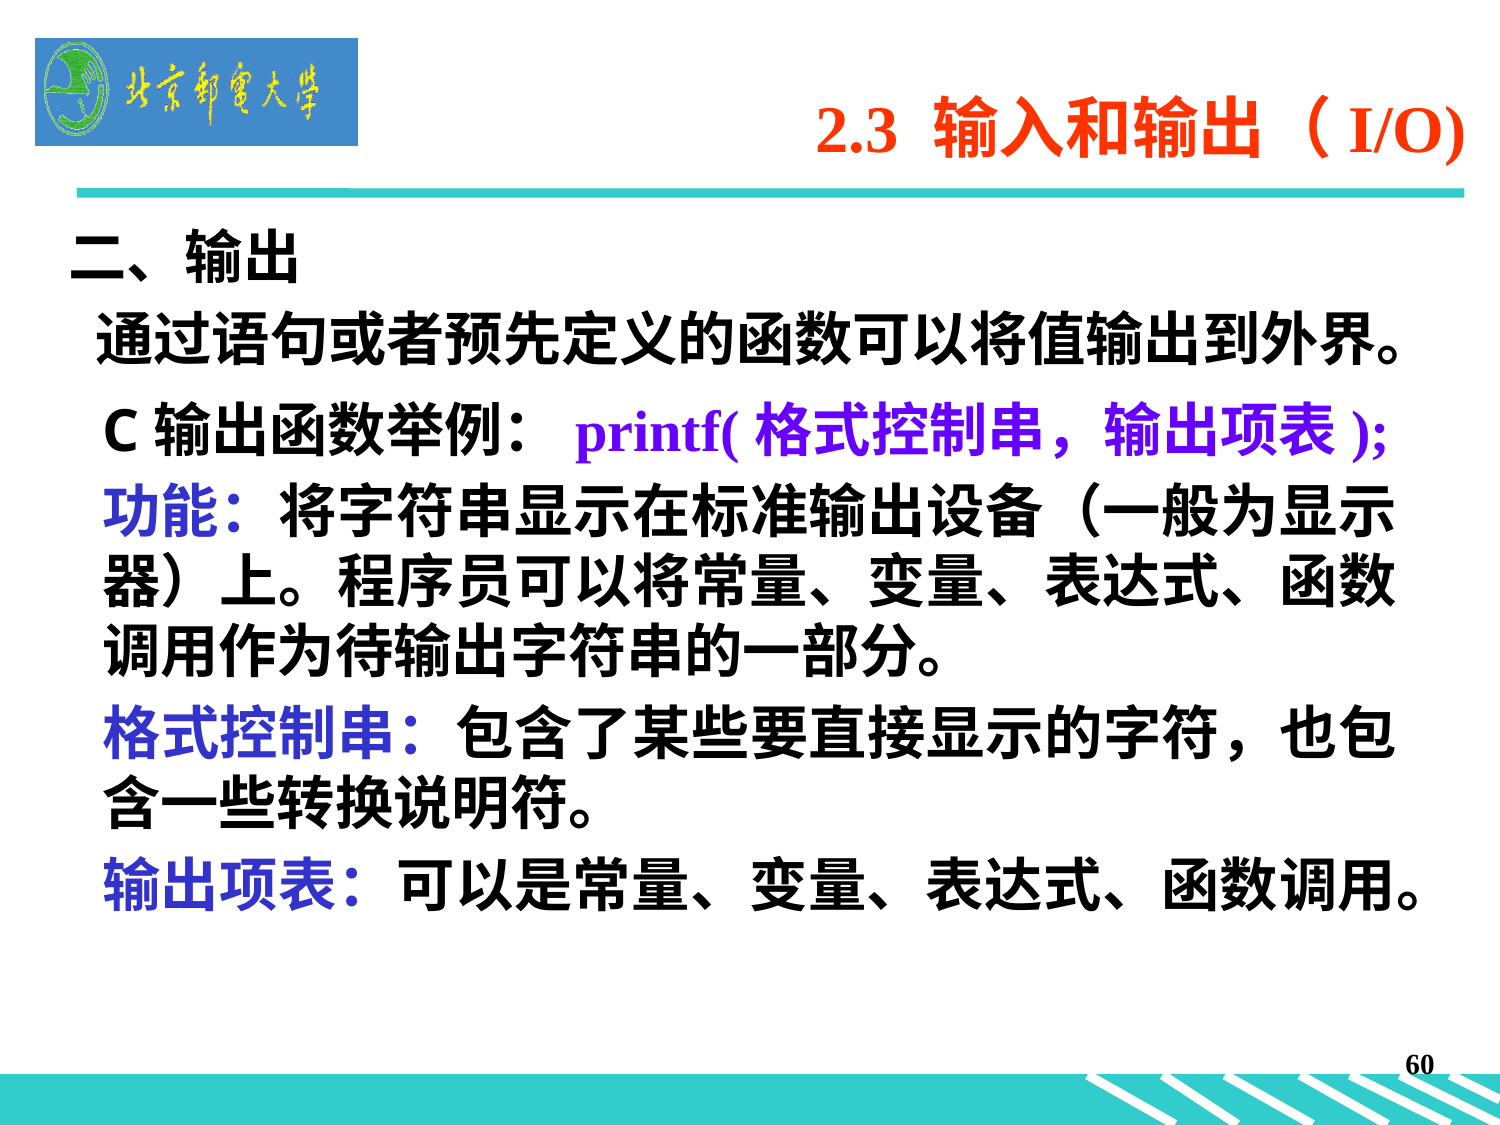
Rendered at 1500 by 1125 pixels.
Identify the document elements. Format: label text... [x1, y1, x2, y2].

text_box C输出函数举例：printf(格式控制串，输出项表); 功能：将字符串显示在标准输出设备（一般为显示器）上。程序员可以将常量、变量、表达式、函数调用作为待输出字符串的一部分。 格式控制串：包含了某些要直接显示的字符，也包含一些转换说明符。 输出项表：可以是常量、变量、表达式、函数调用。 [87, 385, 1412, 926]
picture [34, 37, 358, 146]
title 2.3 输入和输出（I/O) [207, 66, 1483, 185]
slide_number 60 [1137, 1037, 1451, 1113]
list 二、输出 通过语句或者预先定义的函数可以将值输出到外界。 [52, 212, 1470, 398]
